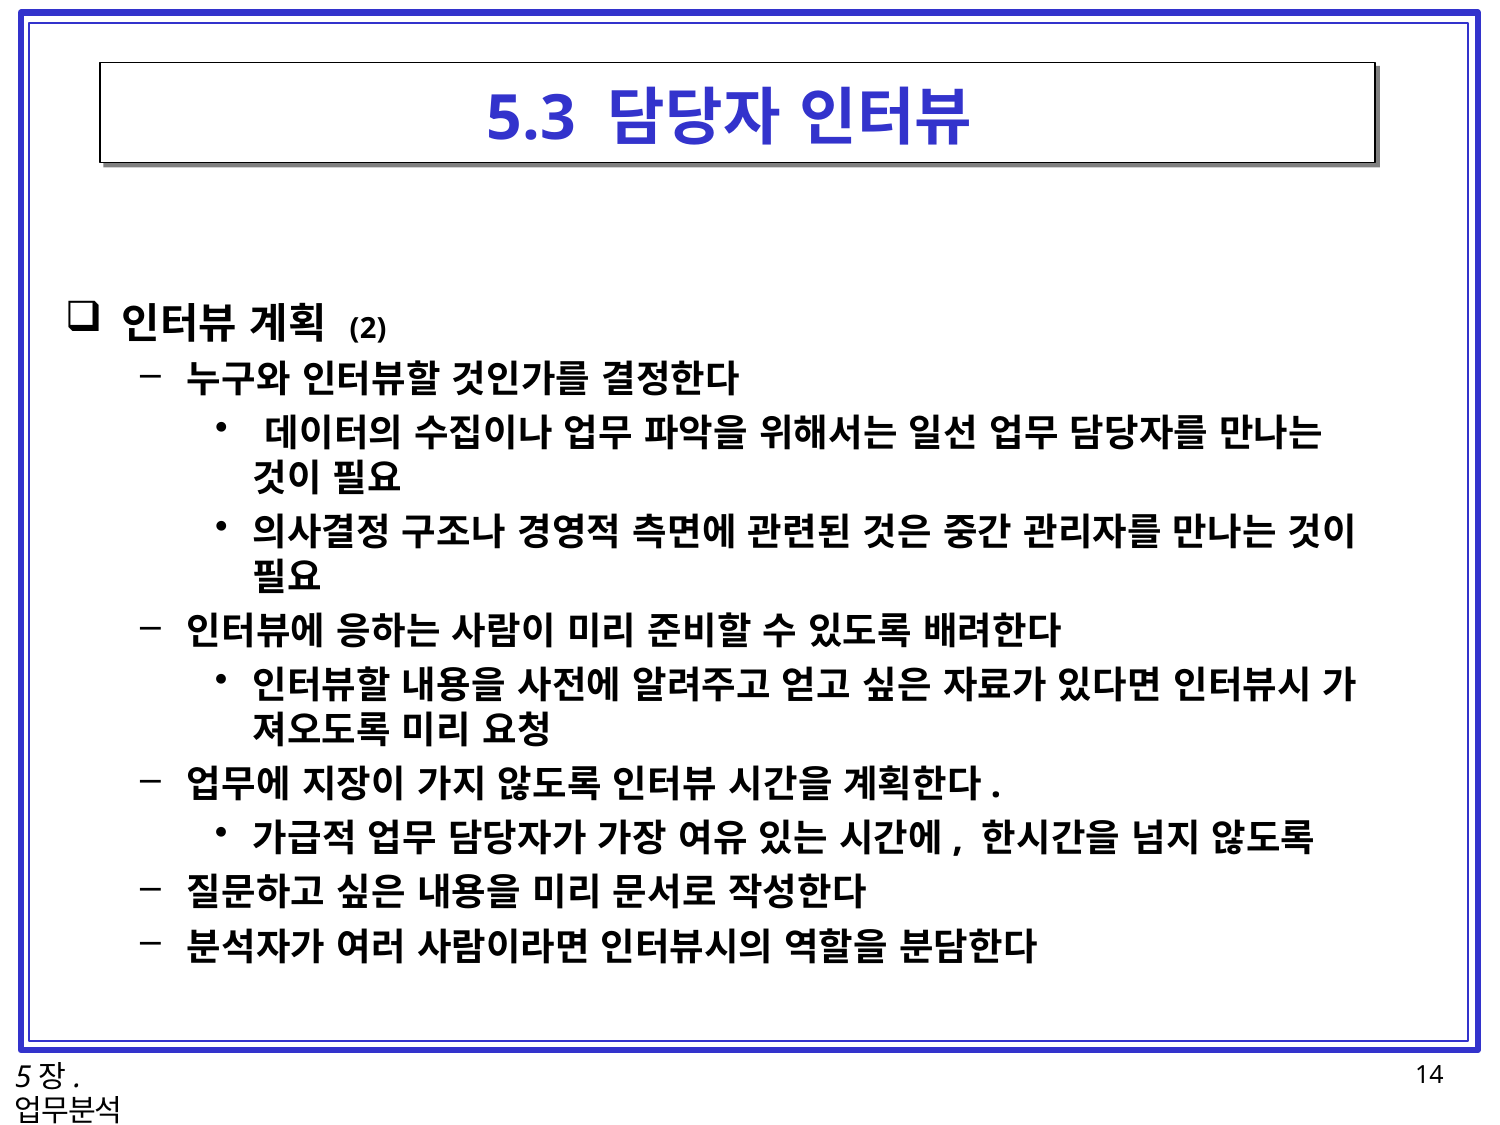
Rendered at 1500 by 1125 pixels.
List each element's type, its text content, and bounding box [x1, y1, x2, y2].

text_box 인터뷰 계획 (2) 누구와 인터뷰할 것인가를 결정한다 데이터의 수집이나 업무 파악을 위해서는 일선 업무 담당자를 만나는 것이 필요 의사결정 구조나 경영적 측면에 관련된 것은 중간 관리자를 만나는 것이 필요 인터뷰에 응하는 사람이 미리 준비할 수 있도록 배려한다 인터뷰할 내용을 사전에 알려주고 얻고 싶은 자료가 있다면 인터뷰시 가 져오도록 미리 요청 업무에 지장이 가지 않도록 인터뷰 시간을 계획한다. 가급적 업무 담당자가 가장 여유 있는 시간에, 한시간을 넘지 않도록 질문하고 싶은 내용을 미리 문서로 작성한다 분석자가 여러 사람이라면 인터뷰시의 역할을 분담한다 [62, 284, 1431, 968]
title 5.3 담당자 인터뷰 [100, 74, 1375, 265]
footer 5장. 업무분석 [12, 1058, 201, 1125]
slide_number 14 [1408, 1064, 1452, 1125]
